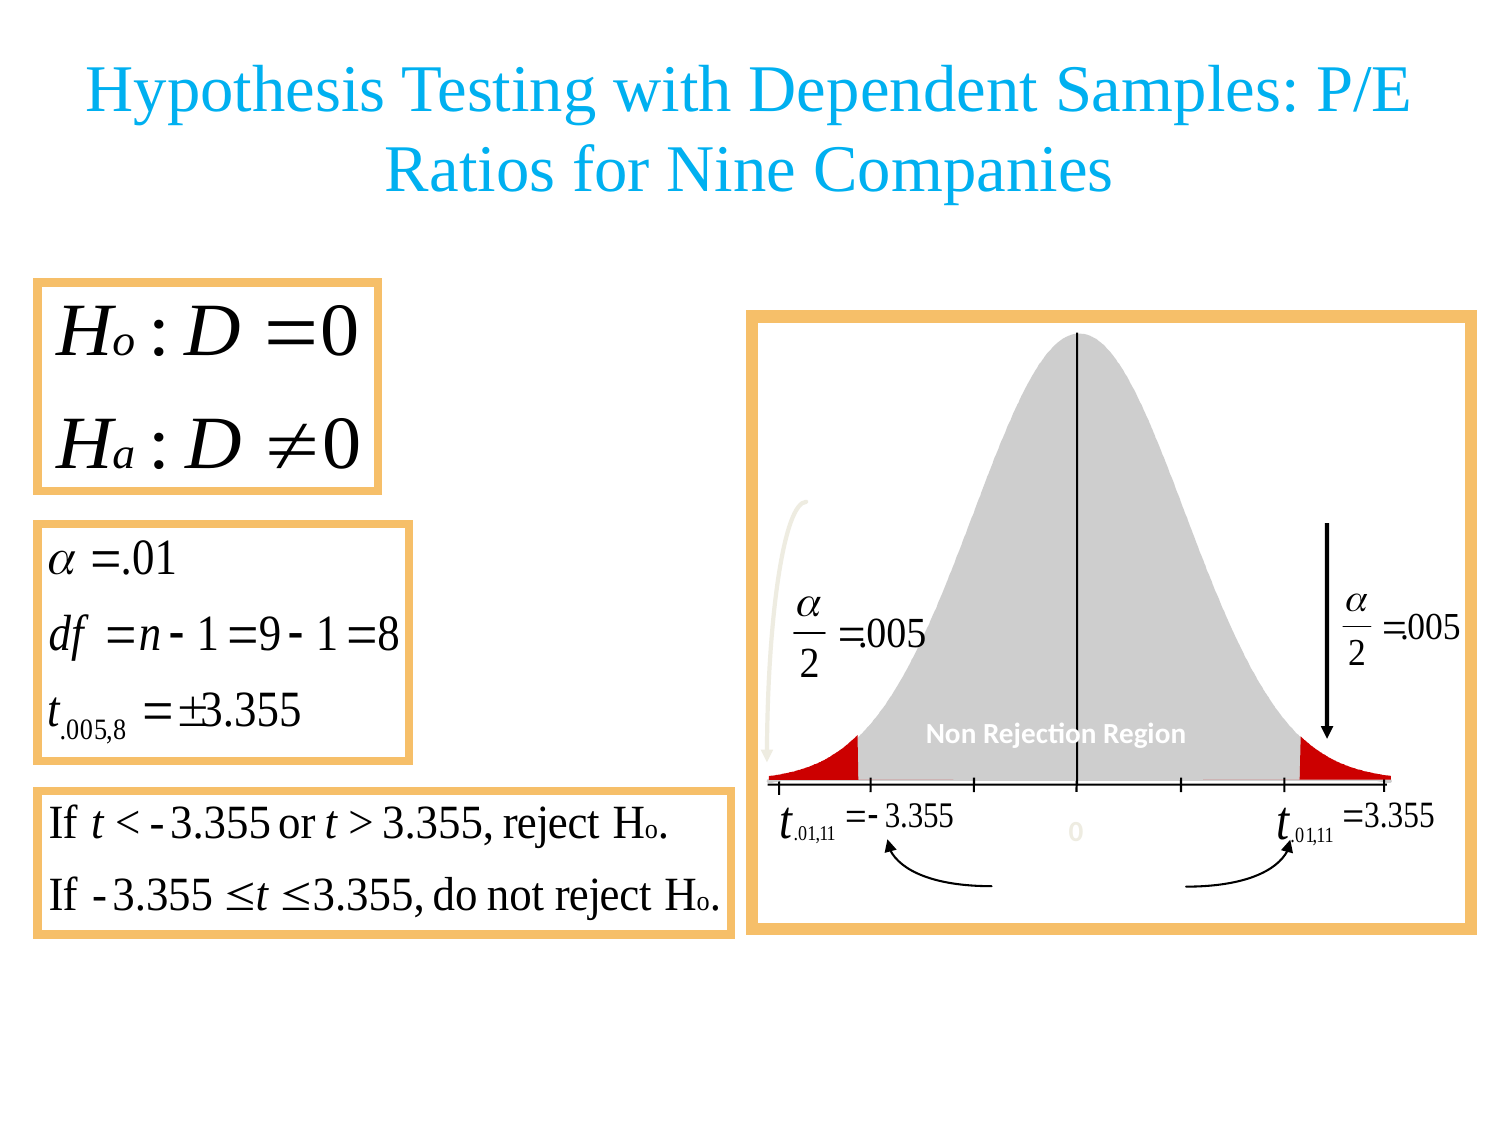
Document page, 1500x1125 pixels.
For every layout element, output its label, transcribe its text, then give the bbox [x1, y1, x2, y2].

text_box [41, 527, 405, 757]
text_box Hypothesis Testing with Dependent Samples: P/E Ratios for Nine Companies [62, 37, 1438, 202]
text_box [41, 286, 375, 488]
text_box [41, 794, 728, 931]
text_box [751, 316, 1472, 930]
